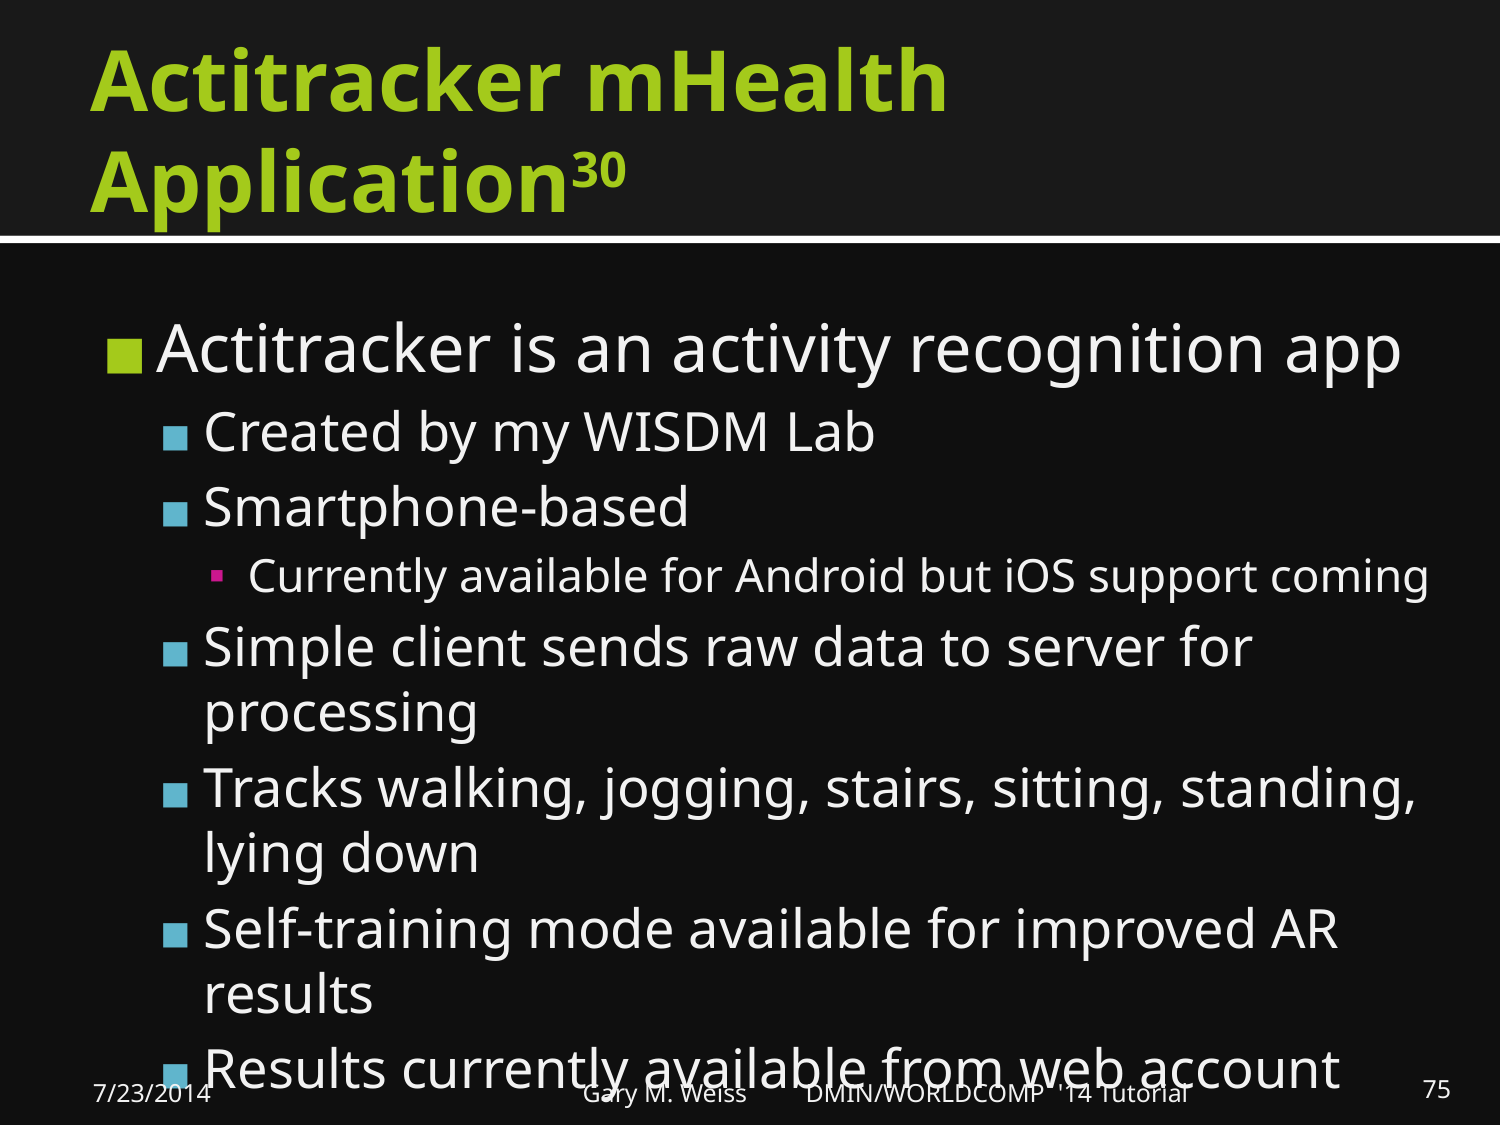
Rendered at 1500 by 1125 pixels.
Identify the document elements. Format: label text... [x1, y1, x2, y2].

slide_number ‹#› [1345, 1062, 1467, 1108]
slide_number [75, 1062, 425, 1108]
title Actitracker mHealth Application30 [75, 25, 1425, 231]
footer Gary M. Weiss DMIN/WORLDCOMP '14 Tutorial [575, 1062, 1337, 1108]
list Actitracker is an activity recognition app Created by my WISDM Lab Smartphone-based Currently available for Android but iOS support coming Simple client sends raw data to server for processing Tracks walking, jogging, stairs, sitting, standing, lying down Self-training mode available for improved AR results Results currently available from web account [75, 291, 1463, 1050]
